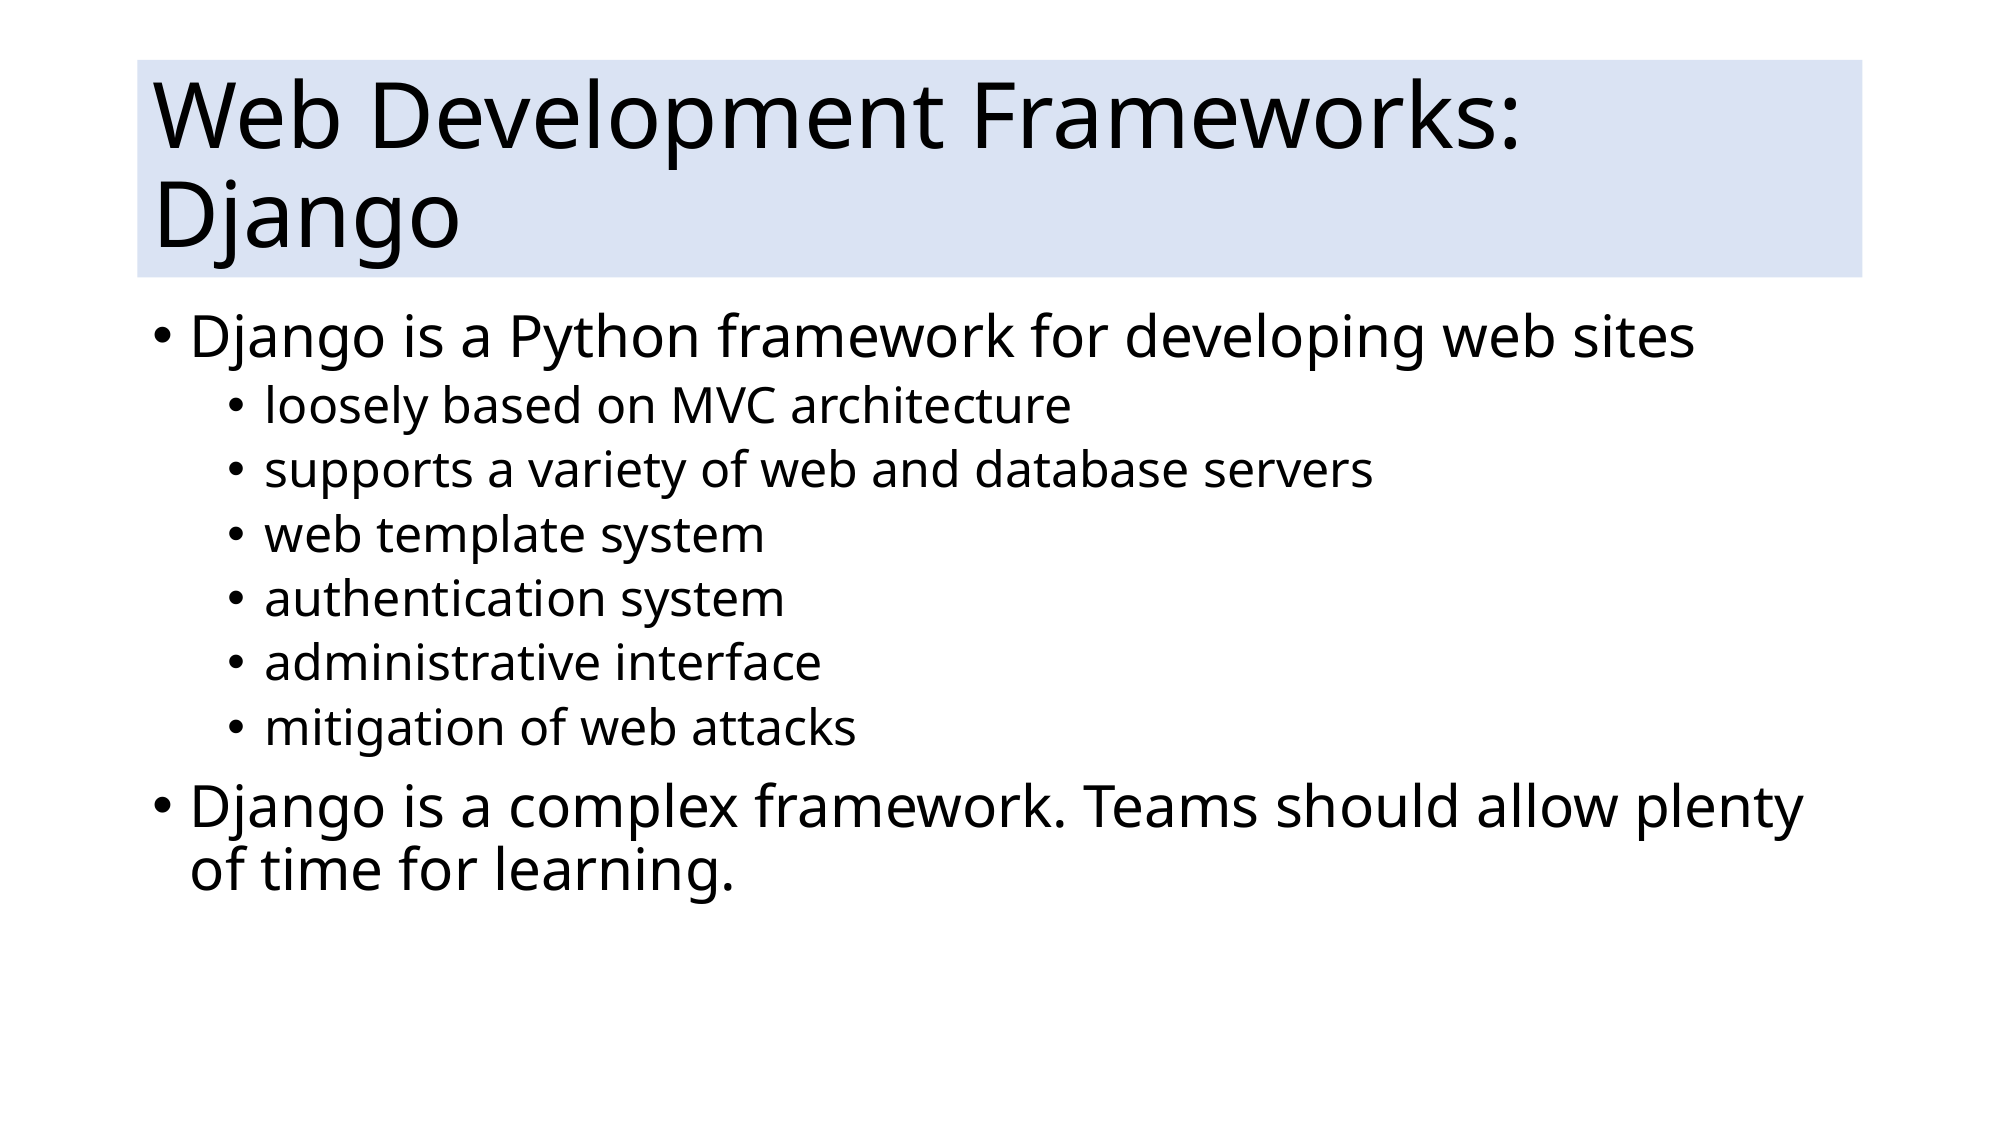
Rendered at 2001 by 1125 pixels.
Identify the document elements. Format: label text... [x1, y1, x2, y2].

list Django is a Python framework for developing web sites loosely based on MVC architecture supports a variety of web and database servers web template system authentication system administrative interface mitigation of web attacks Django is a complex framework. Teams should allow plenty of time for learning. [137, 299, 1863, 1014]
title Web Development Frameworks: Django [137, 59, 1863, 278]
